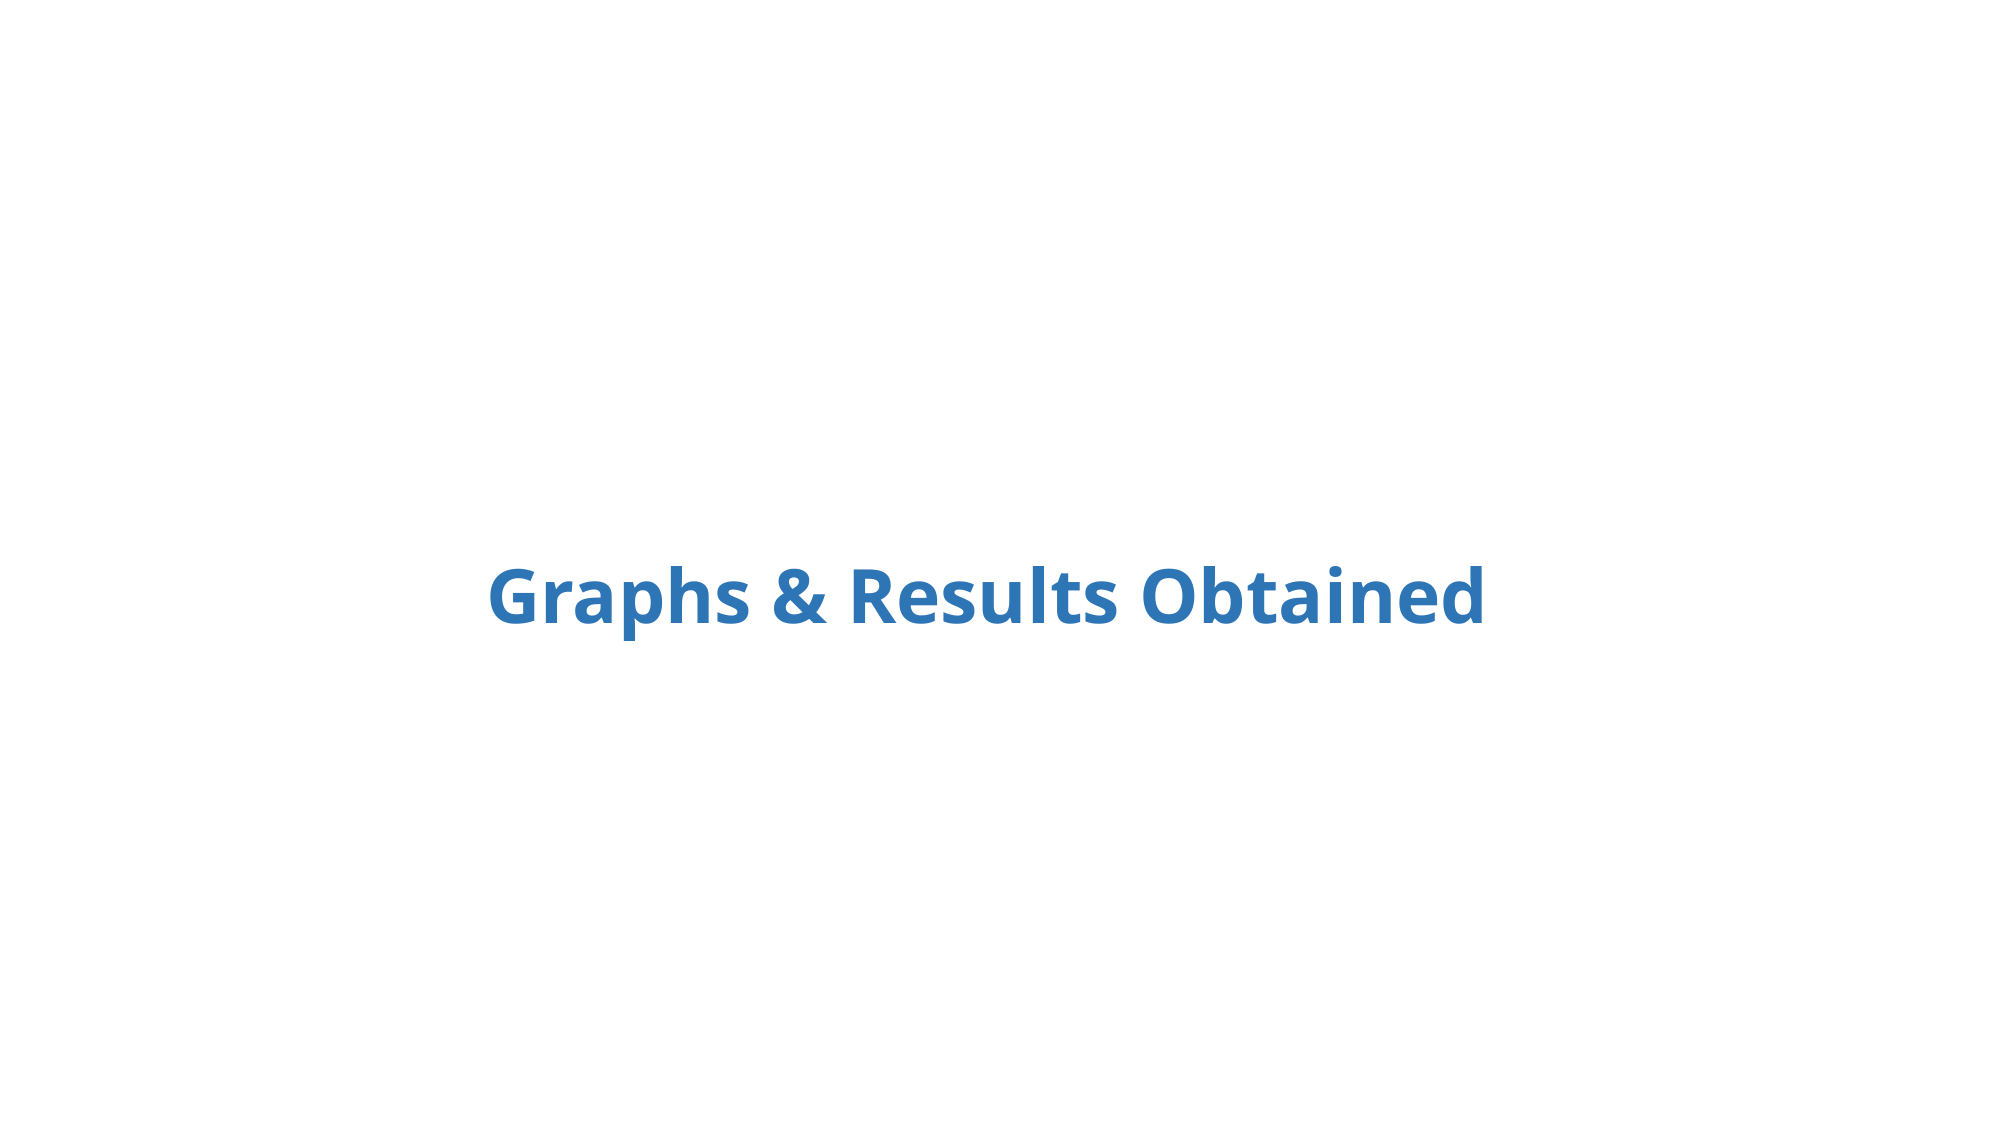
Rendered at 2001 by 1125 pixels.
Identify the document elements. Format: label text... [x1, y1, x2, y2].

title Graphs & Results Obtained [125, 179, 1851, 648]
